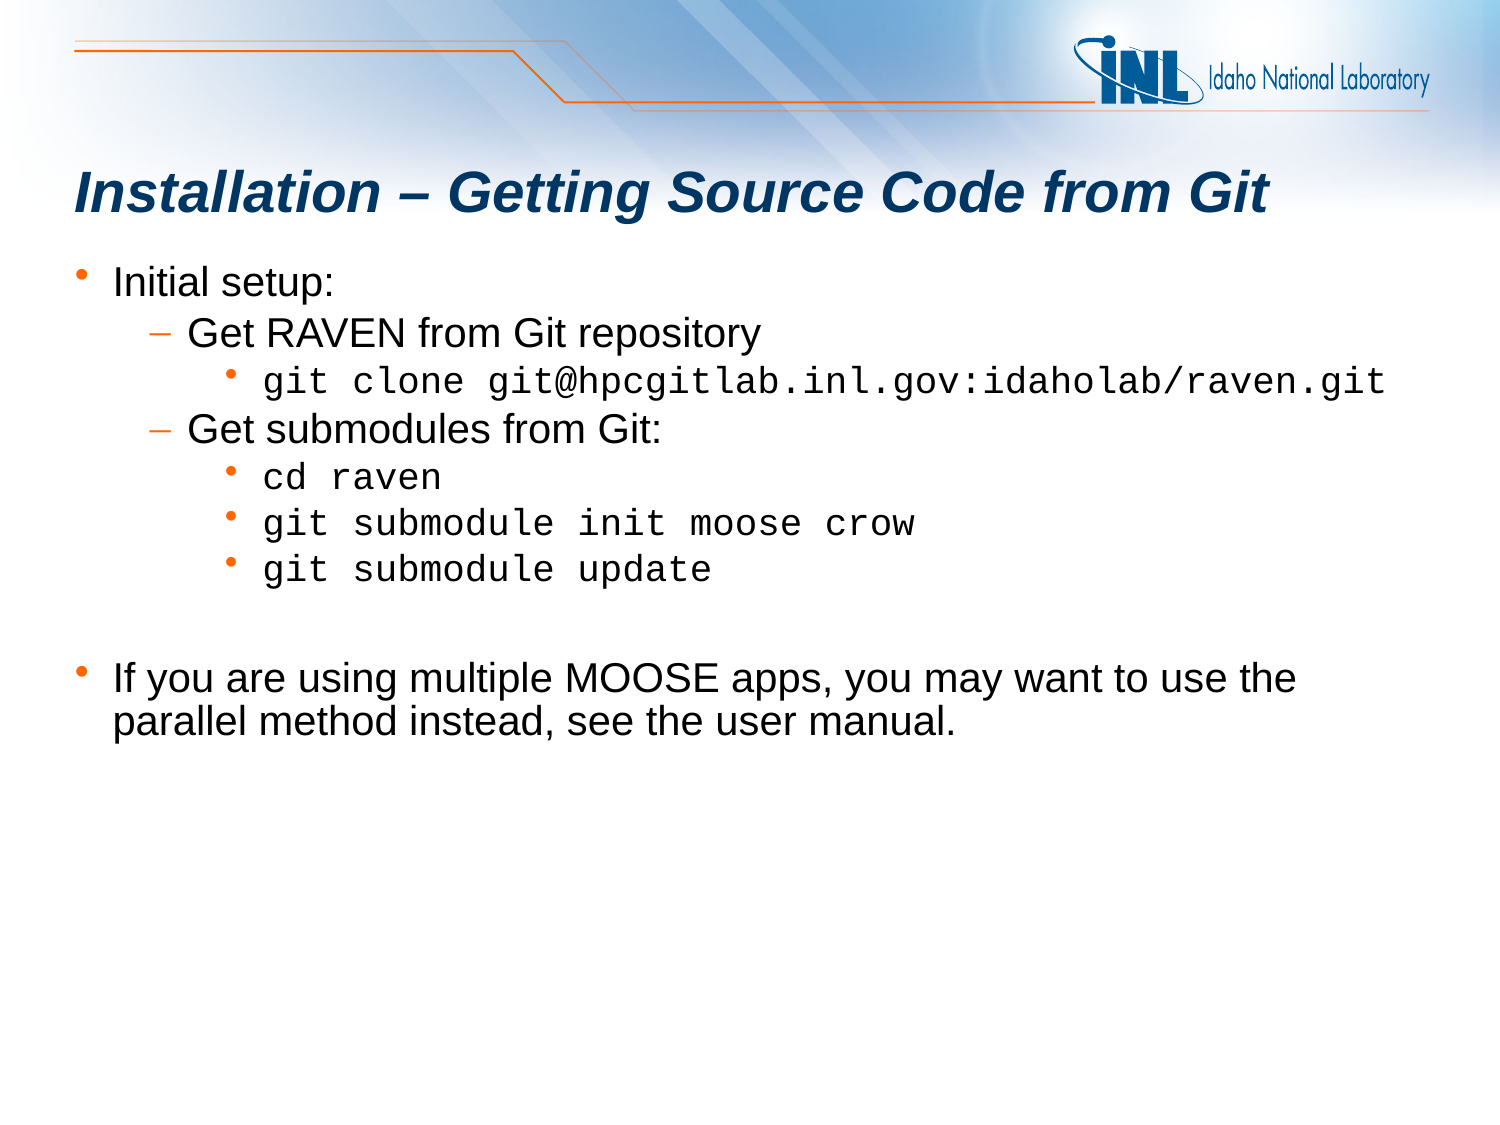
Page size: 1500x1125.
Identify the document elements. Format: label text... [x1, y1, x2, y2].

list Initial setup: Get RAVEN from Git repository git clone git@hpcgitlab.inl.gov:idaholab/raven.git Get submodules from Git: cd raven git submodule init moose crow git submodule update If you are using multiple MOOSE apps, you may want to use the parallel method instead, see the user manual. [74, 261, 1430, 1005]
picture [0, 0, 1500, 1125]
title Installation – Getting Source Code from Git [74, 164, 1430, 227]
